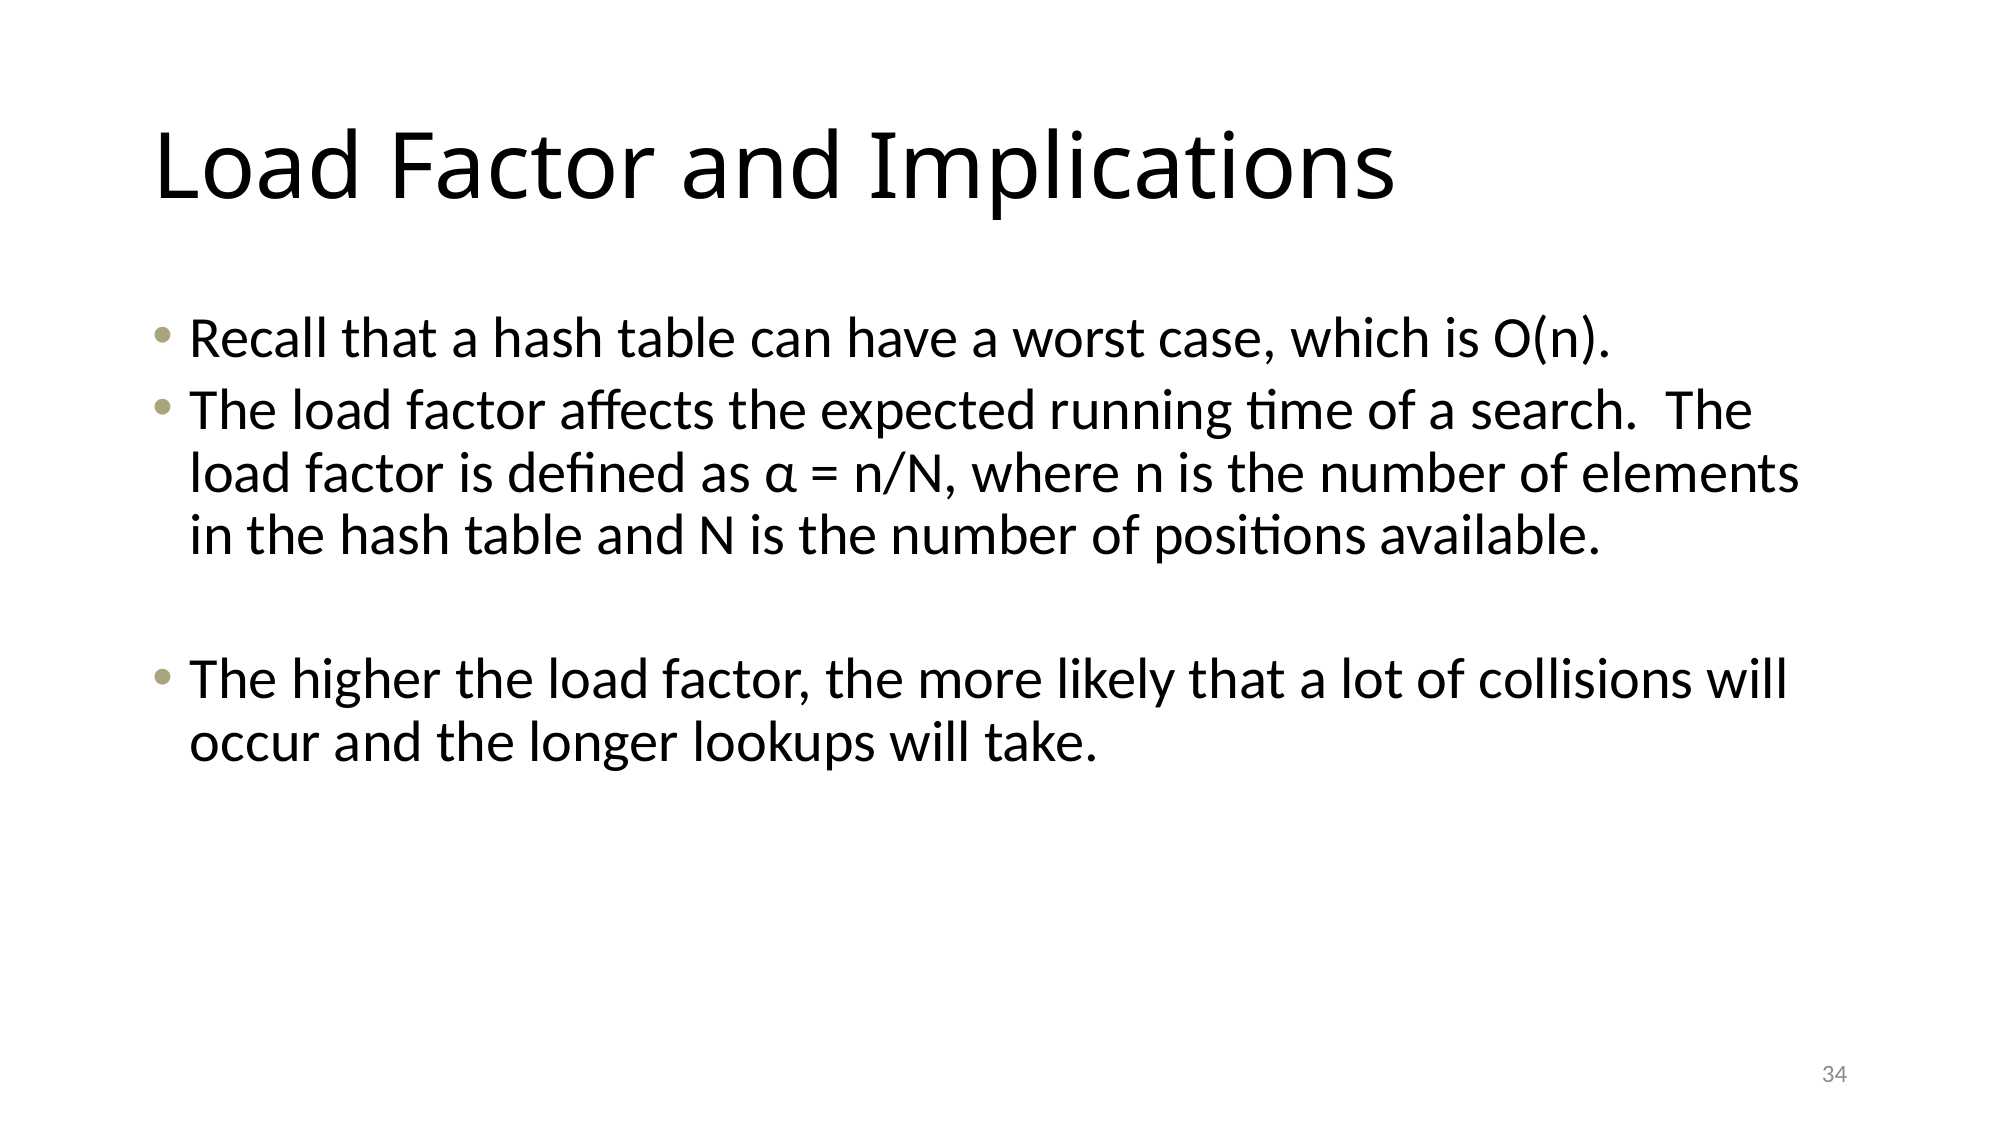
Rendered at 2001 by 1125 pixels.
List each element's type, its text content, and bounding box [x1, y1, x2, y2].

title Load Factor and Implications [137, 59, 1863, 278]
list Recall that a hash table can have a worst case, which is O(n). The load factor affects the expected running time of a search. The load factor is defined as α = n/N, where n is the number of elements in the hash table and N is the number of positions available. The higher the load factor, the more likely that a lot of collisions will occur and the longer lookups will take. [137, 299, 1863, 1014]
slide_number 34 [1412, 1042, 1863, 1103]
